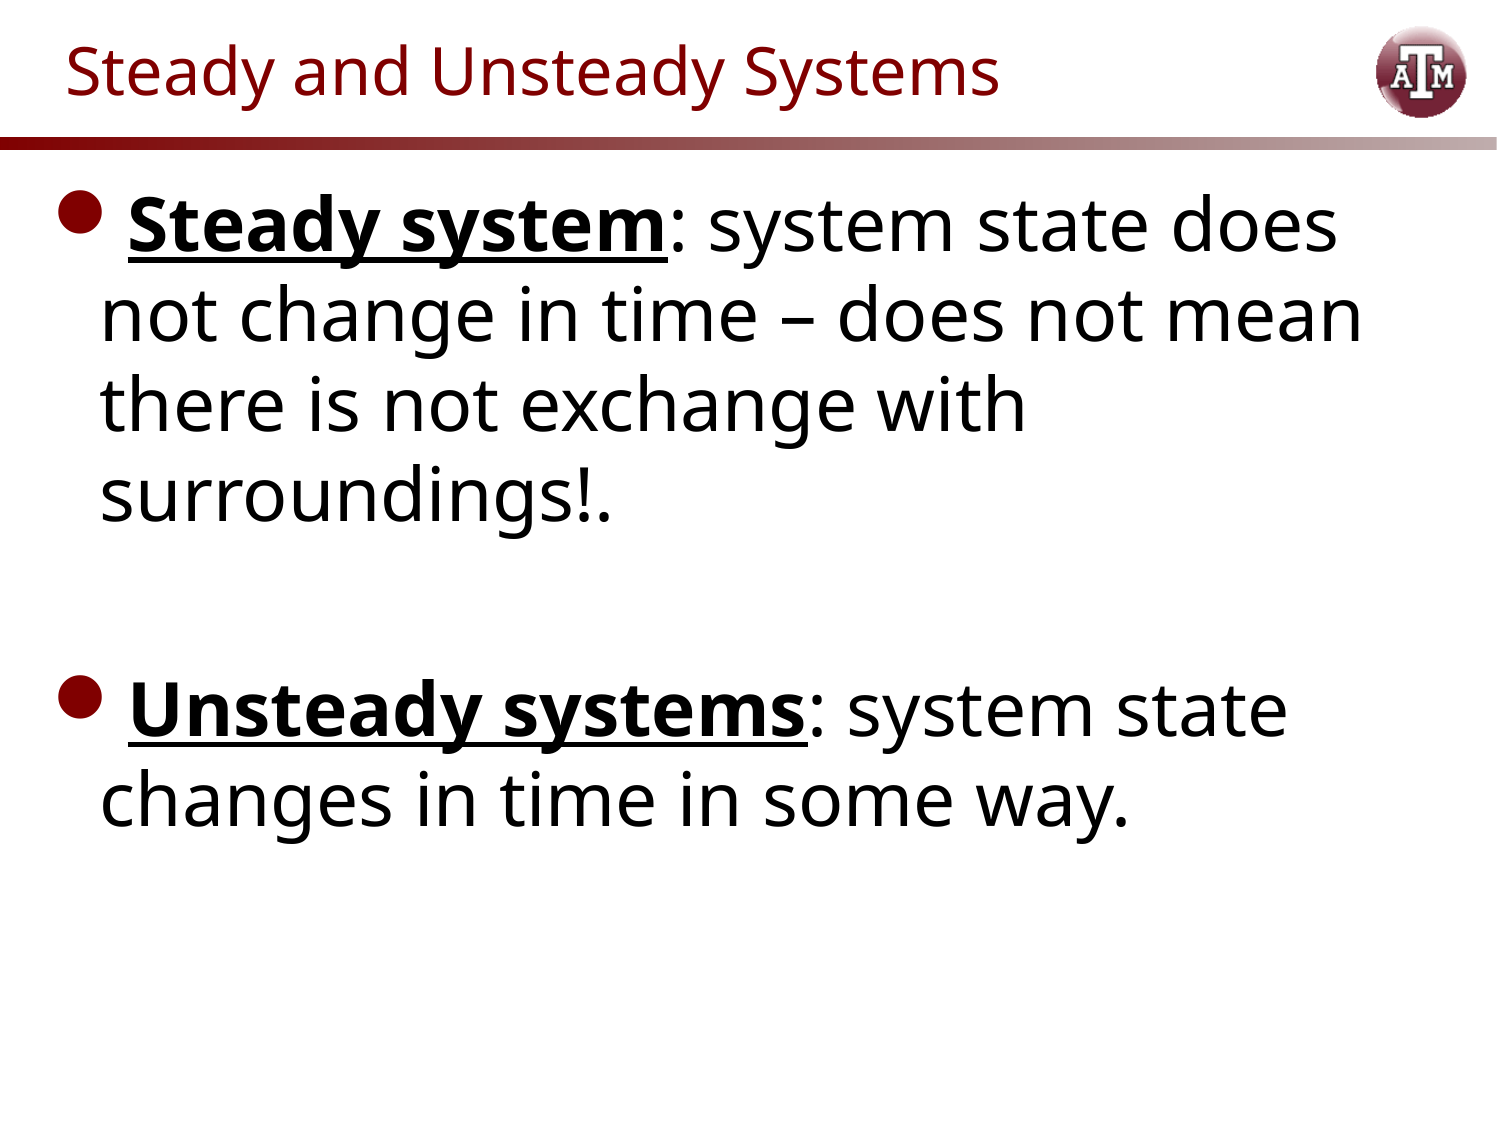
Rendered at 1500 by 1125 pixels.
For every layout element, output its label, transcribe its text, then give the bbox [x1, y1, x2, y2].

title Steady and Unsteady Systems [46, 0, 1404, 142]
list Steady system: system state does not change in time – does not mean there is not exchange with surroundings!. Unsteady systems: system state changes in time in some way. [37, 168, 1470, 1072]
picture [1404, 25, 1469, 119]
